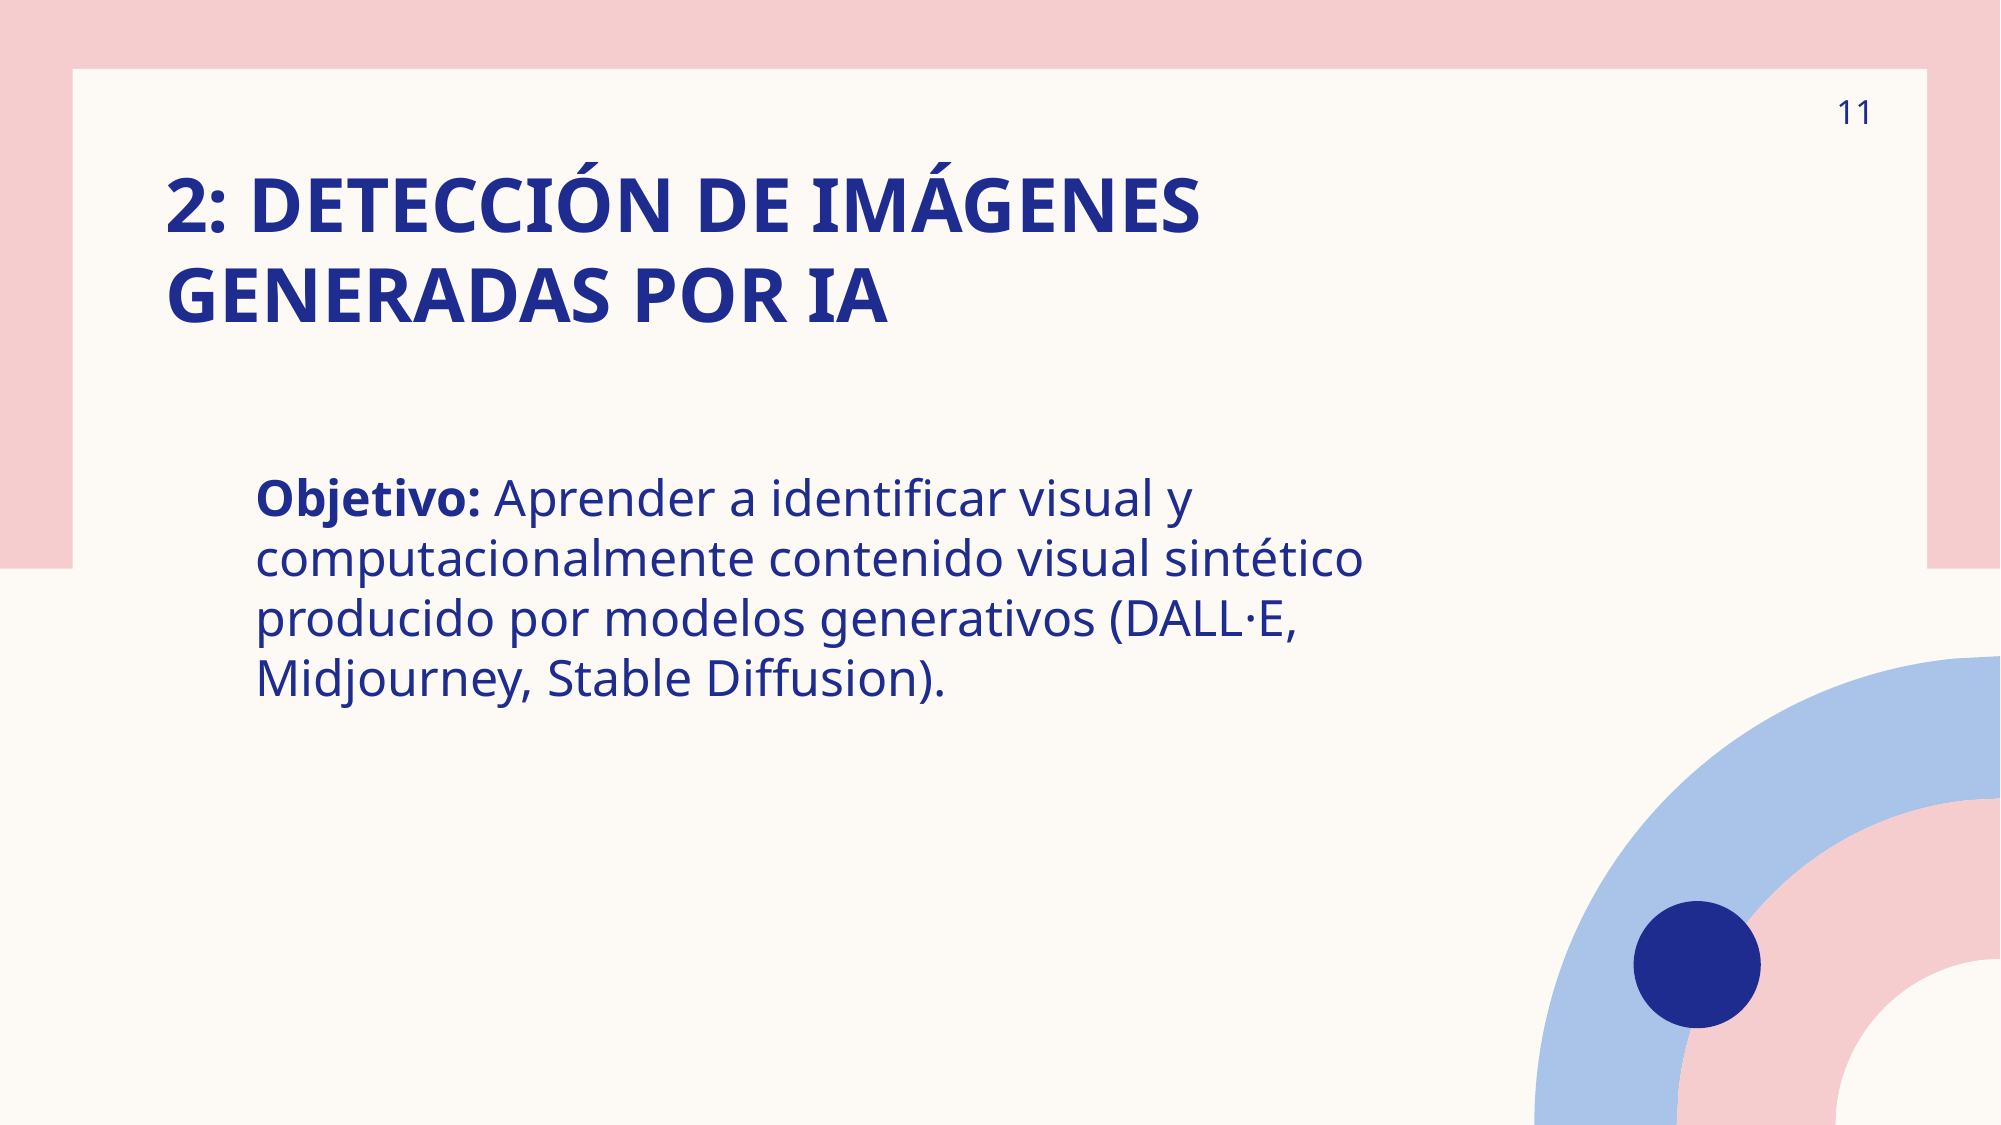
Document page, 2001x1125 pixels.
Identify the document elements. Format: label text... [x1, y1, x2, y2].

title 2: Detección de Imágenes Generadas por IA [150, 158, 1402, 338]
slide_number 11 [1699, 75, 1875, 153]
list Objetivo: Aprender a identificar visual y computacionalmente contenido visual sintético producido por modelos generativos (DALL·E, Midjourney, Stable Diffusion). [240, 466, 1398, 774]
